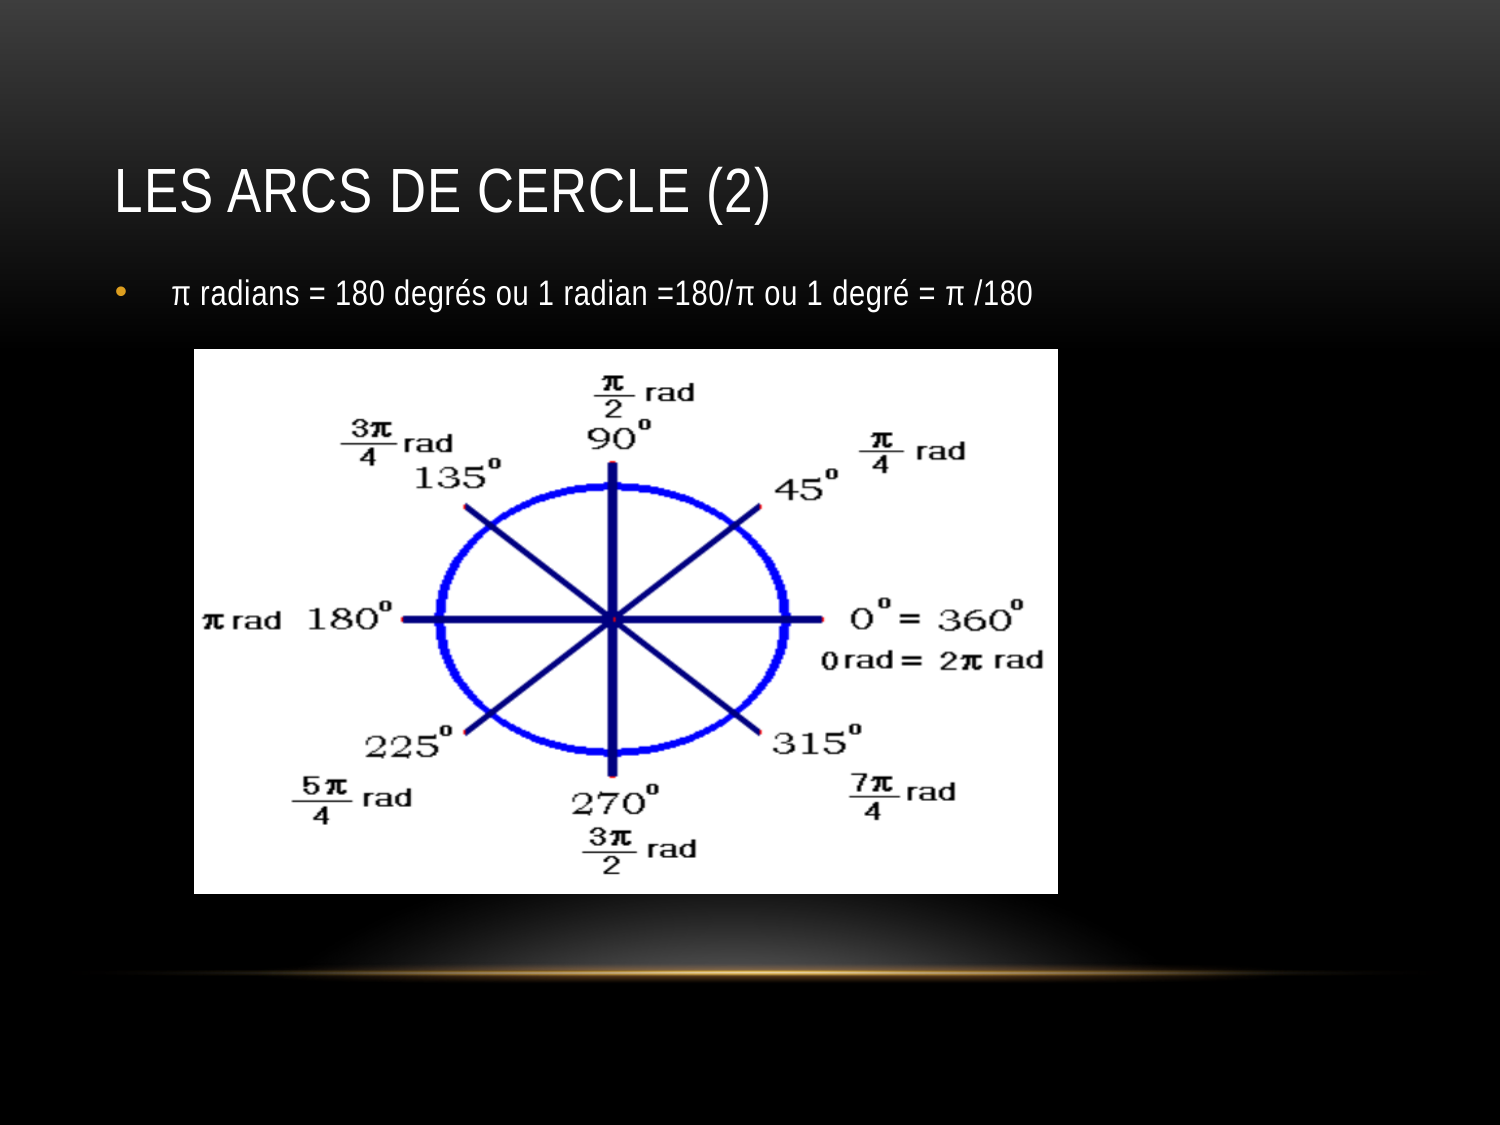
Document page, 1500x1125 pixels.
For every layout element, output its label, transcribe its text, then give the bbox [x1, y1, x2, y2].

list π radians = 180 degrés ou 1 radian =180/π ou 1 degré = π /180 [99, 262, 1400, 938]
picture [0, 0, 1500, 1125]
title LES arcs de cercle (2) [99, 45, 1400, 233]
